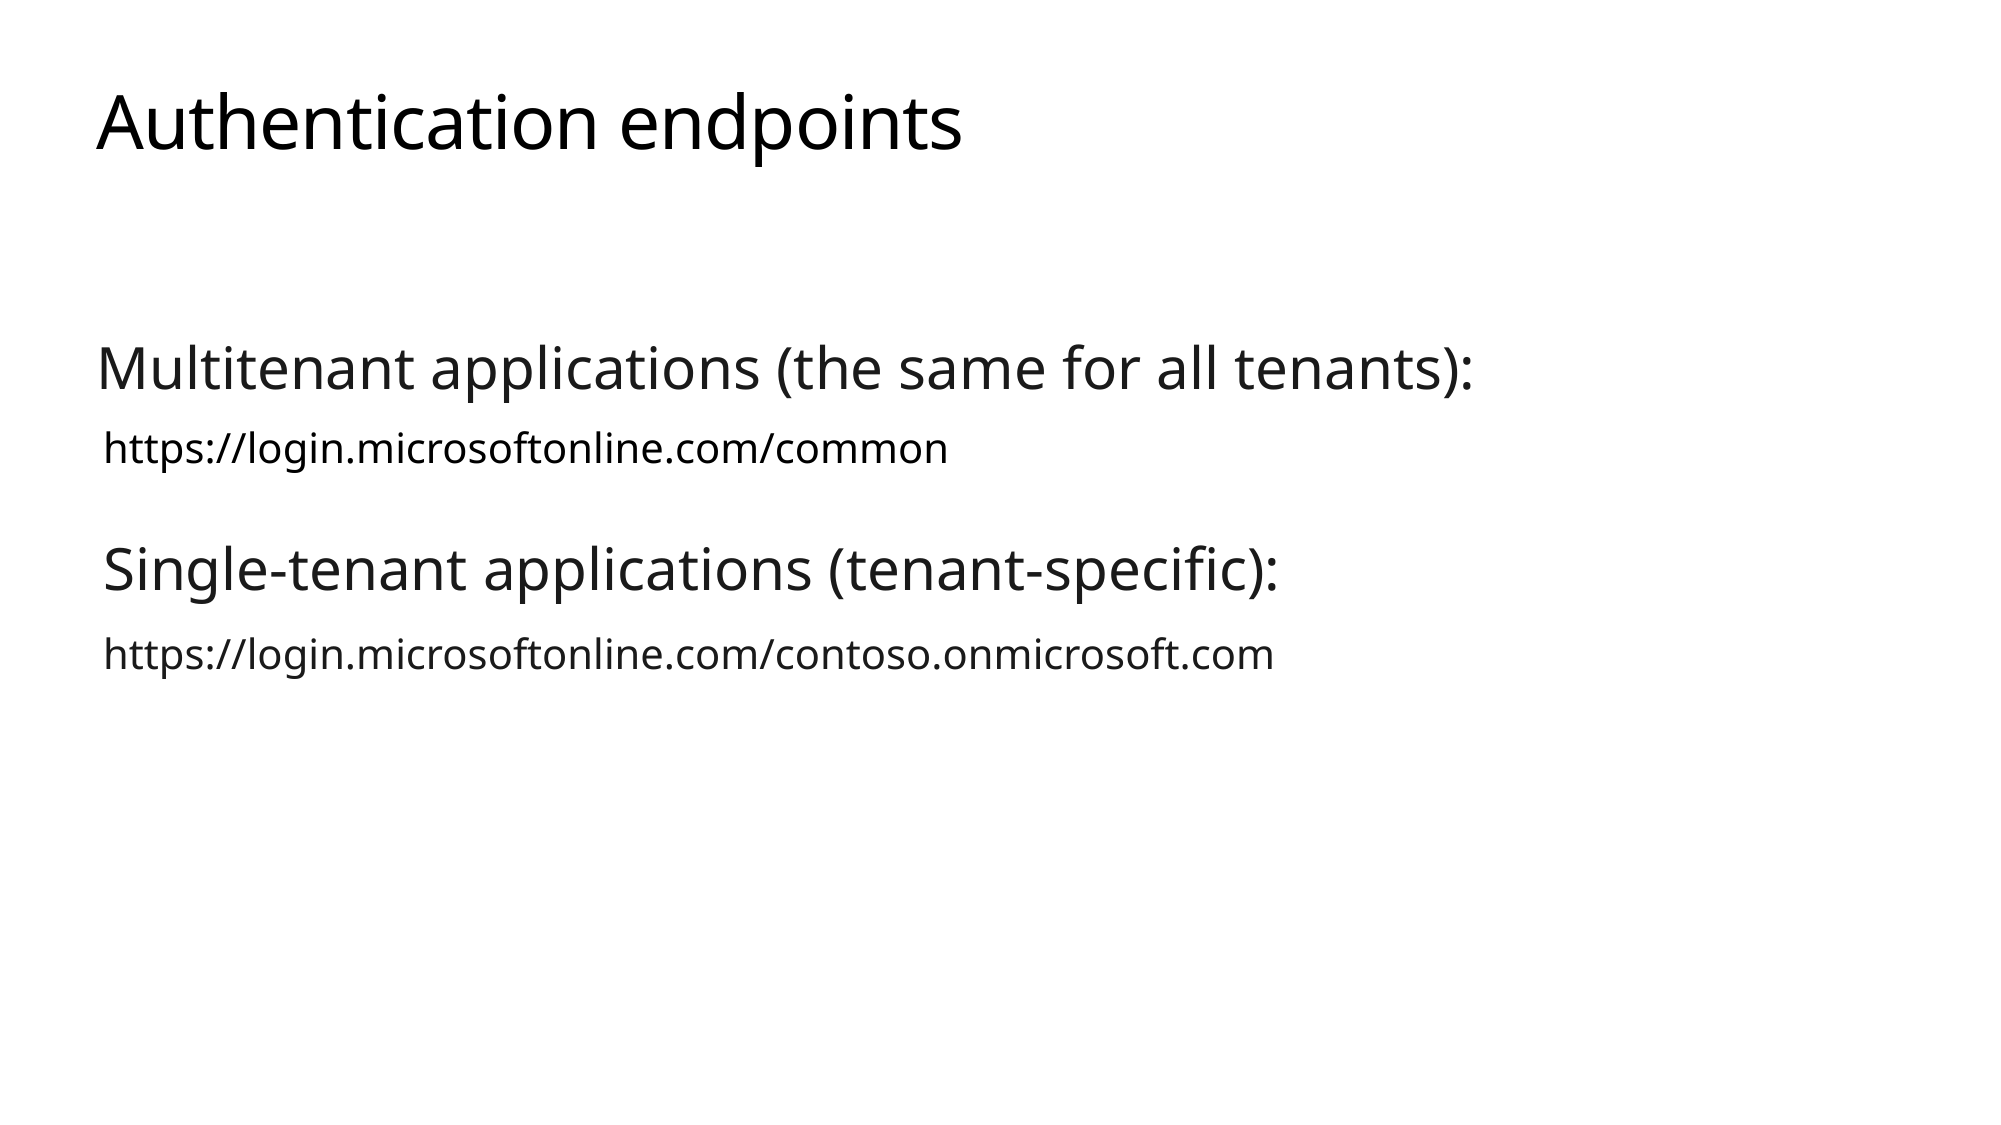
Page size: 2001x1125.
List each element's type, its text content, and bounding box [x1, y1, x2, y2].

text_box Single-tenant applications (tenant-specific): [103, 532, 1283, 603]
text_box Multitenant applications (the same for all tenants): [96, 331, 1657, 402]
text_box https://login.microsoftonline.com/contoso.onmicrosoft.com [103, 627, 1911, 678]
list https://login.microsoftonline.com/common [103, 421, 1911, 473]
title Authentication endpoints [96, 75, 1939, 166]
